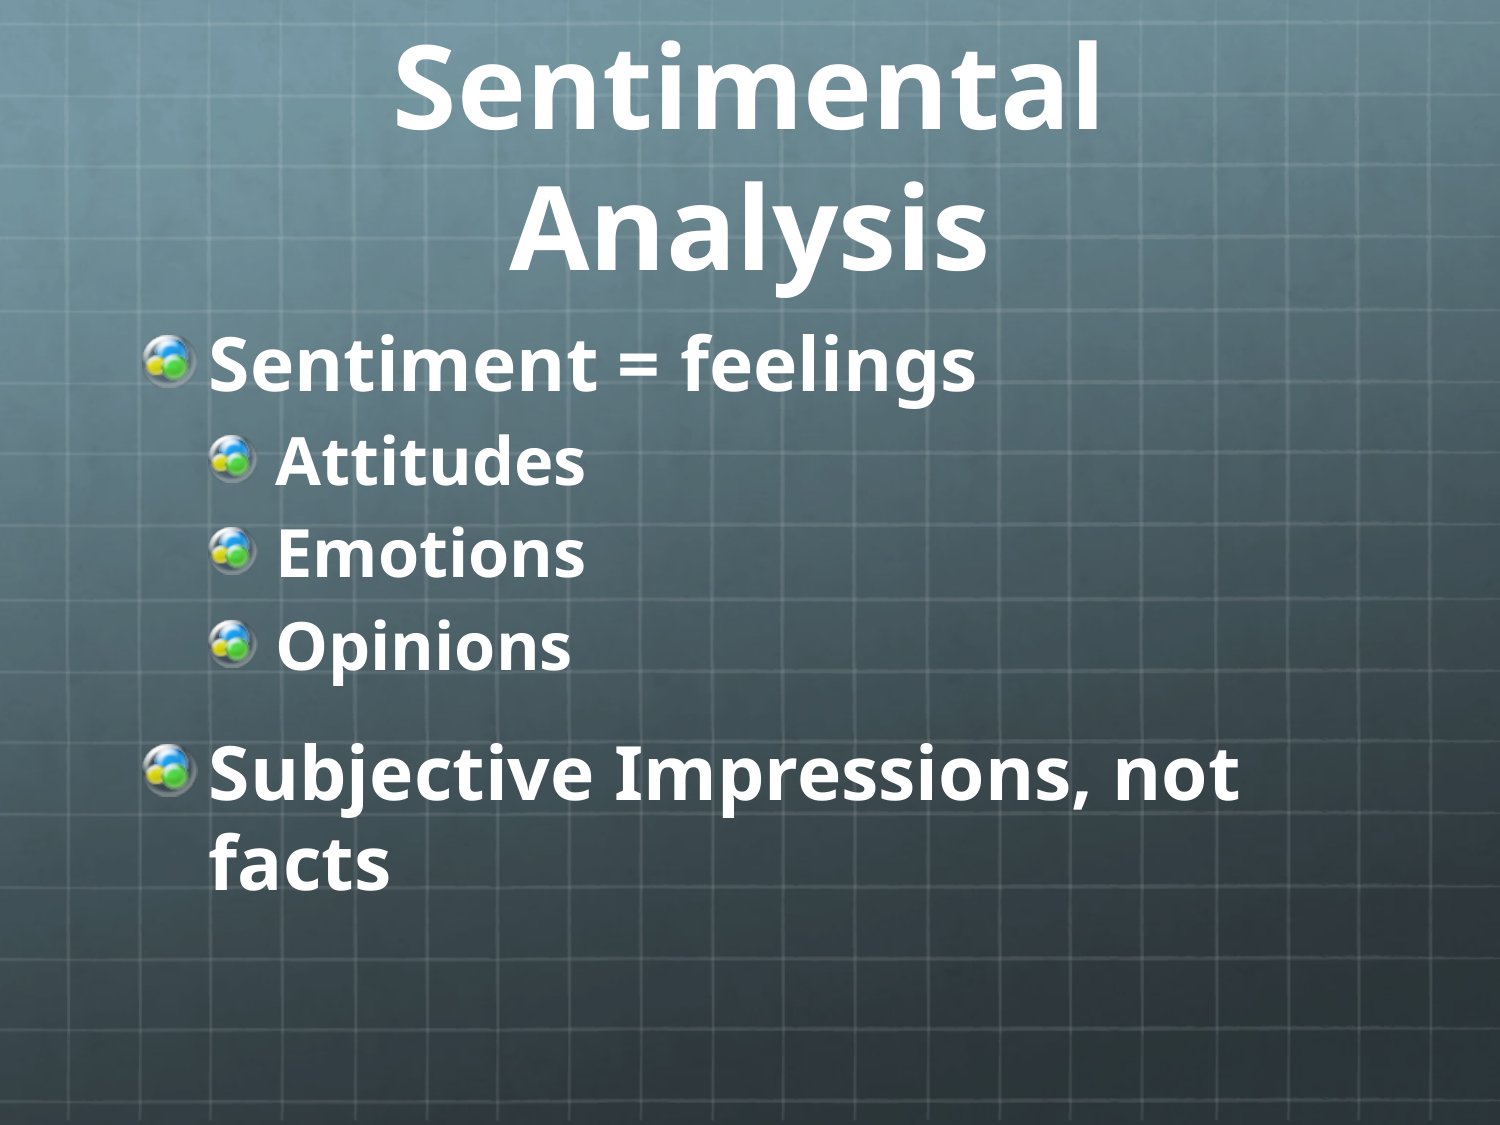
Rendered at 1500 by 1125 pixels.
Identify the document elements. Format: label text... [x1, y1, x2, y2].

title Sentimental Analysis [127, 17, 1372, 289]
list Sentiment = feelings Attitudes Emotions Opinions Subjective Impressions, not facts [127, 308, 1372, 958]
picture [0, 0, 1500, 1125]
